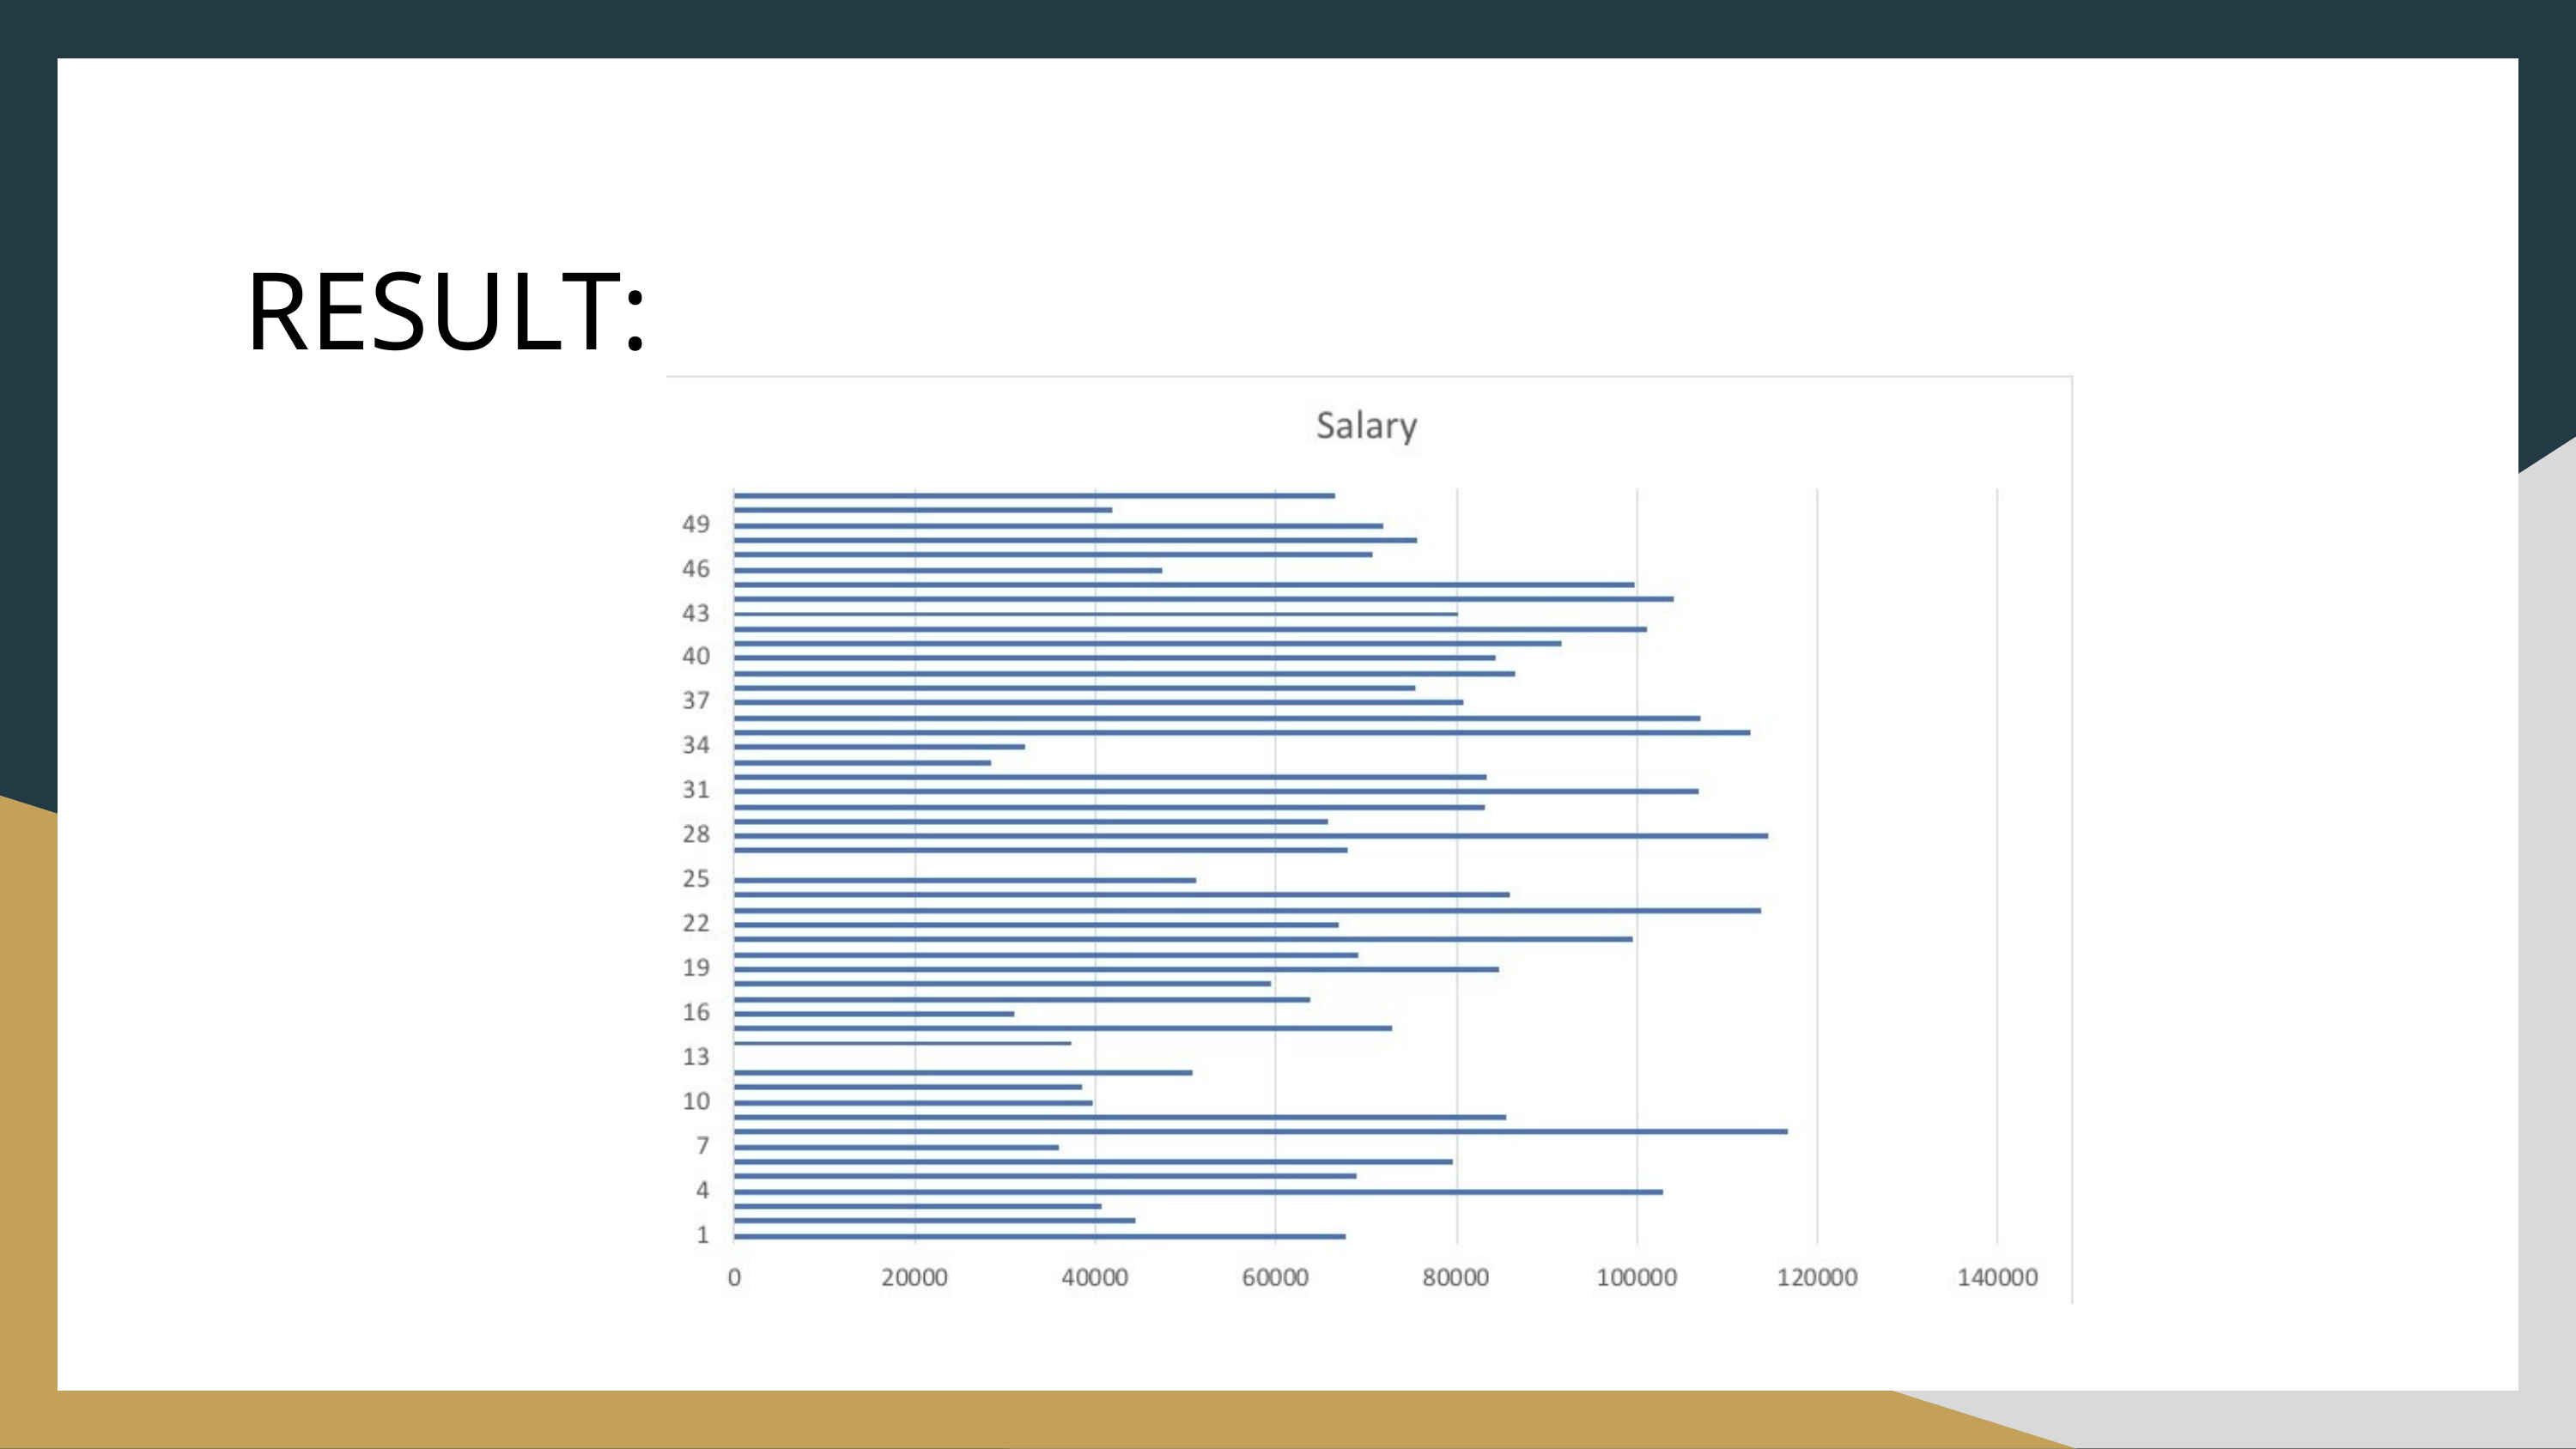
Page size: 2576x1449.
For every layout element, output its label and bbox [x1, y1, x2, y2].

text_box [57, 58, 2519, 1391]
text_box [2083, 436, 2576, 1449]
text_box [0, 795, 2077, 1449]
